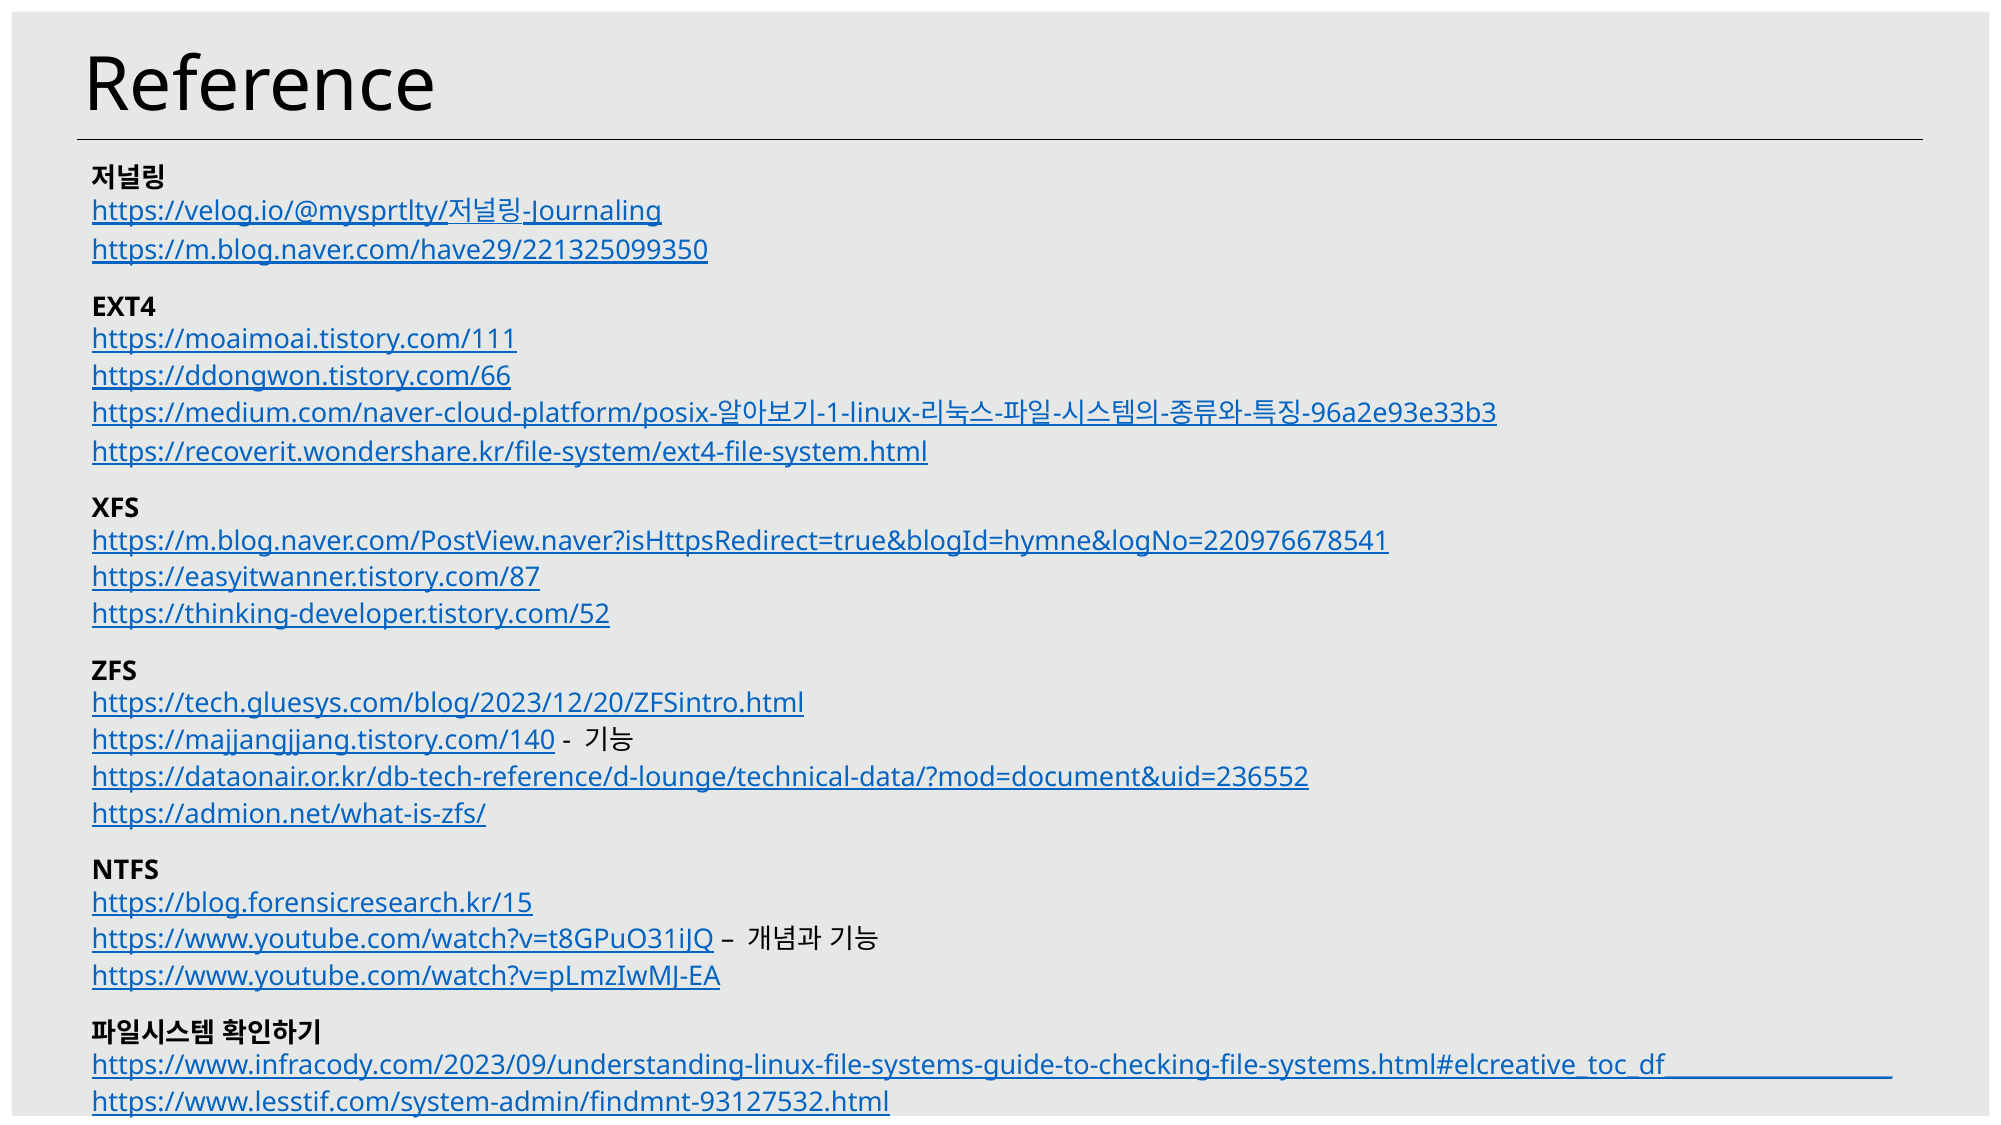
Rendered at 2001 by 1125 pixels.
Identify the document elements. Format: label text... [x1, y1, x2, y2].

text_box Reference [68, 28, 452, 134]
text_box [11, 11, 1990, 1117]
text_box 저널링 https://velog.io/@mysprtlty/저널링-Journaling https://m.blog.naver.com/have29/221325099350 EXT4 https://moaimoai.tistory.com/111 https://ddongwon.tistory.com/66 https://medium.com/naver-cloud-platform/posix-알아보기-1-linux-리눅스-파일-시스템의-종류와-특징-96a2e93e33b3 https://recoverit.wondershare.kr/file-system/ext4-file-system.html XFS https://m.blog.naver.com/PostView.naver?isHttpsRedirect=true&blogId=hymne&logNo=220976678541 https://easyitwanner.tistory.com/87 https://thinking-developer.tistory.com/52 ZFS https://tech.gluesys.com/blog/2023/12/20/ZFSintro.html https://majjangjjang.tistory.com/140 - 기능 https://dataonair.or.kr/db-tech-reference/d-lounge/technical-data/?mod=document&uid=236552 https://admion.net/what-is-zfs/ NTFS https://blog.forensicresearch.kr/15 https://www.youtube.com/watch?v=t8GPuO31iJQ – 개념과 기능 https://www.youtube.com/watch?v=pLmzIwMJ-EA 파일시스템 확인하기 https://www.infracody.com/2023/09/understanding-linux-file-systems-guide-to-checking-file-systems.html#elcreative_toc_df___________________ https://www.lesstif.com/system-admin/findmnt-93127532.html https://ko.linux-console.net/?p=8380 [76, 153, 1923, 1125]
